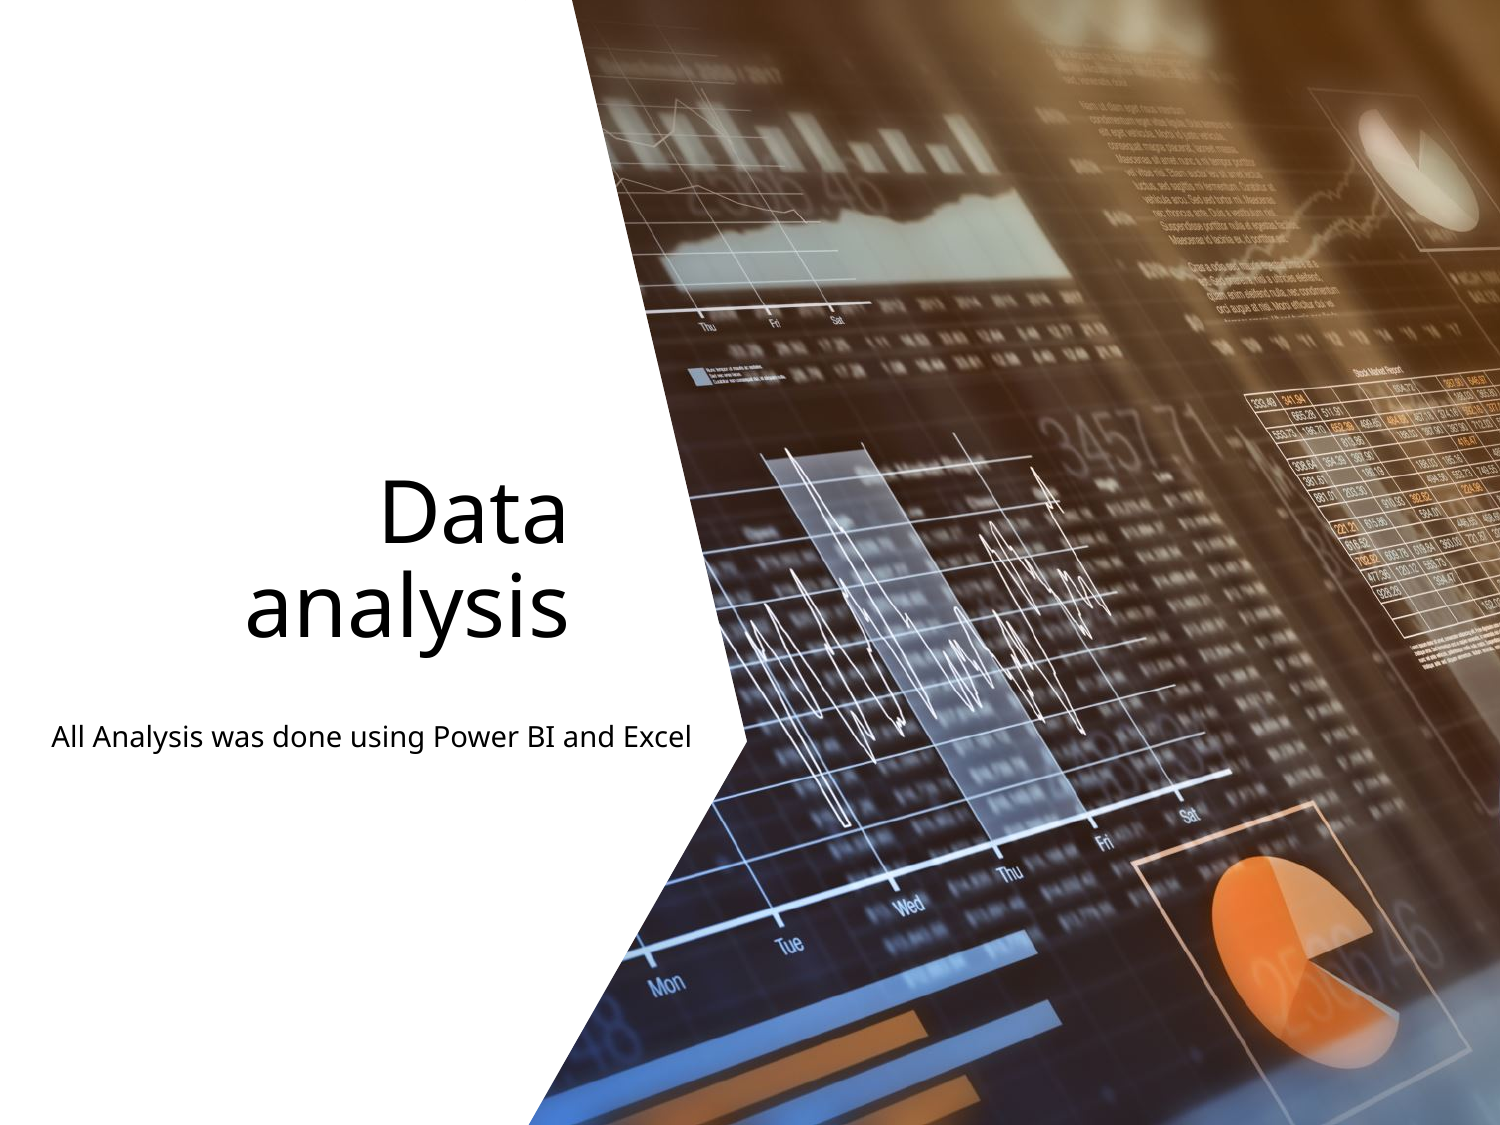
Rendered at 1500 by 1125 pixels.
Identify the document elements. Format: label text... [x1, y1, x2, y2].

title Data analysis [82, 275, 524, 664]
list All Analysis was done using Power BI and Excel [13, 664, 524, 845]
picture [524, 0, 1500, 1125]
